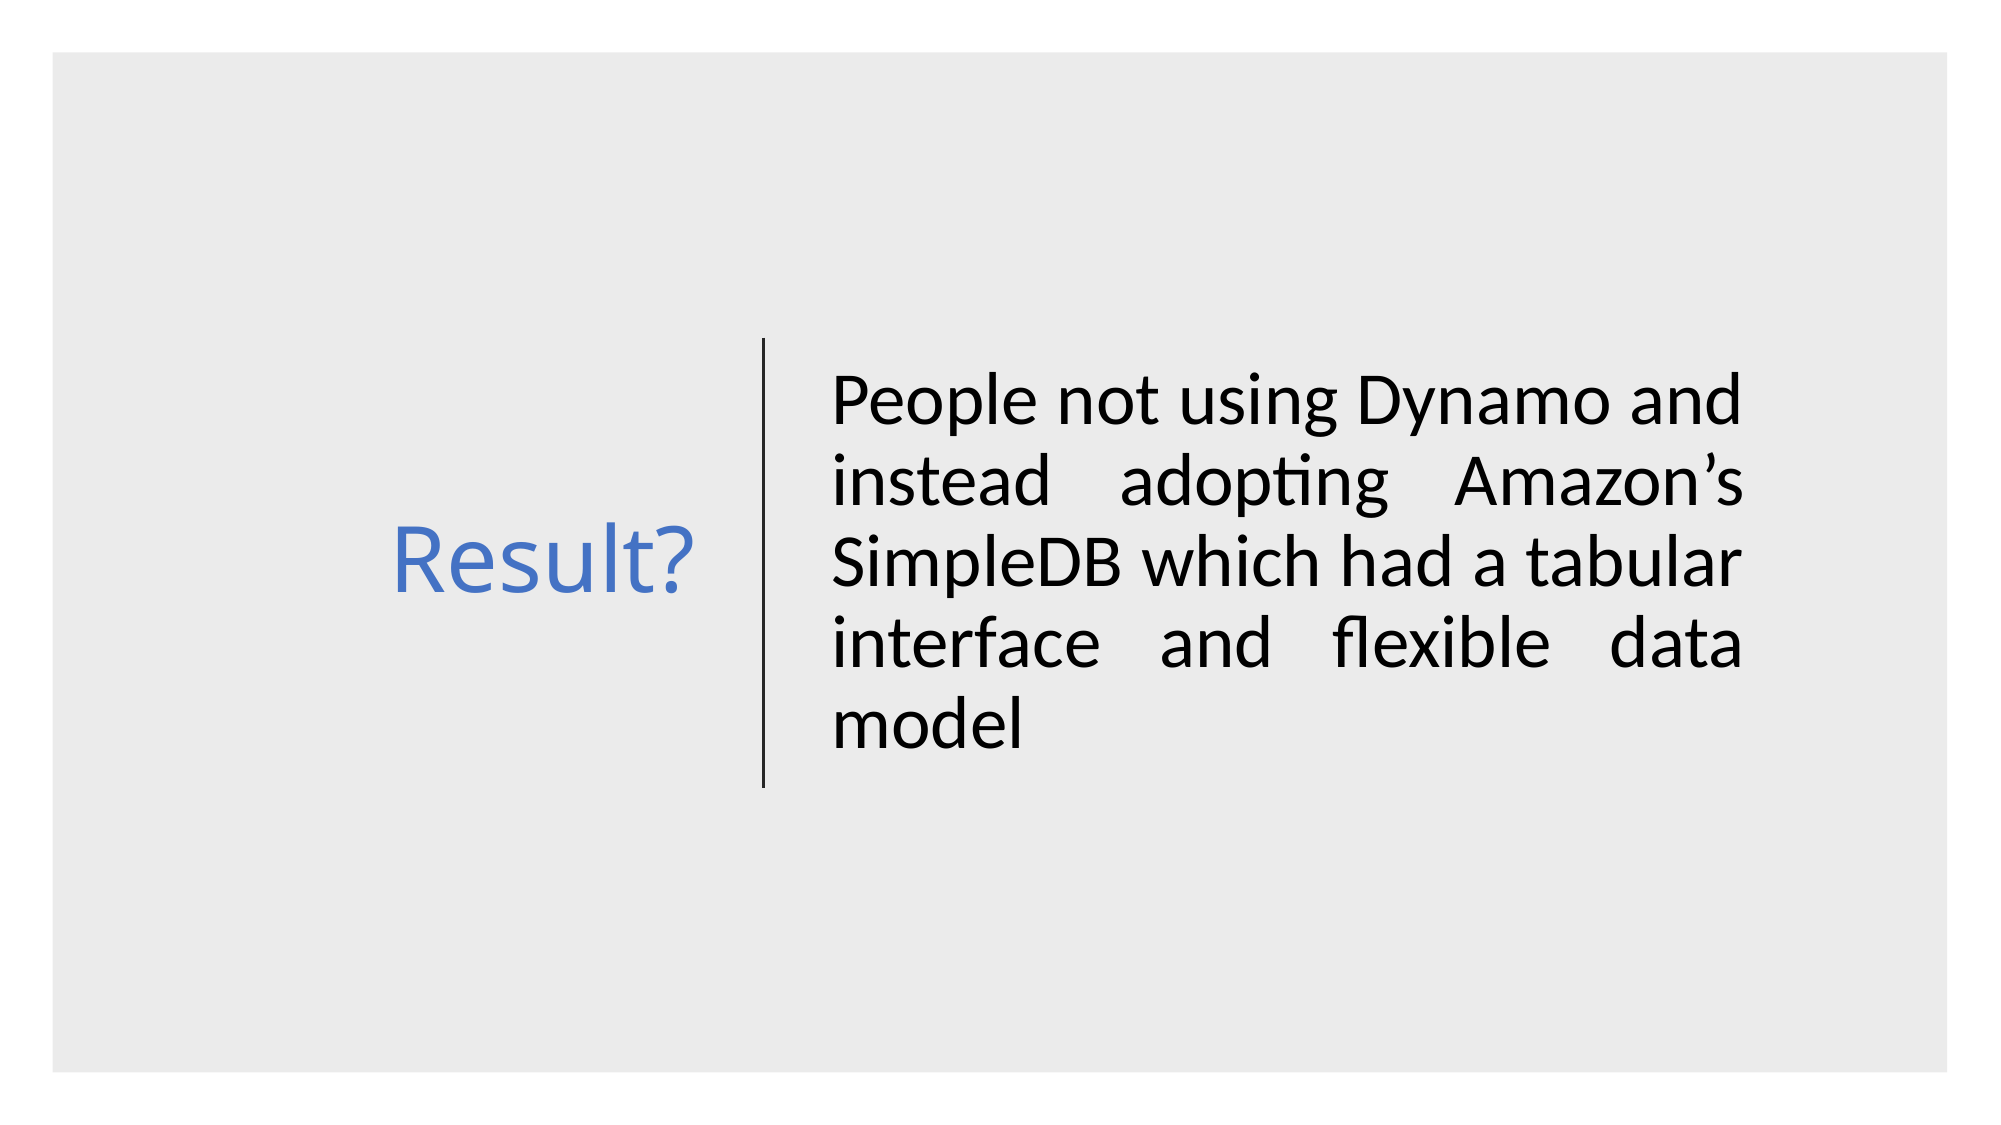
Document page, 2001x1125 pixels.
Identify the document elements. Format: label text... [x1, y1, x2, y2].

title Result? [137, 158, 711, 967]
text_box [52, 51, 1948, 1073]
text_box People not using Dynamo and instead adopting Amazon’s SimpleDB which had a tabular interface and flexible data model [816, 158, 1761, 967]
